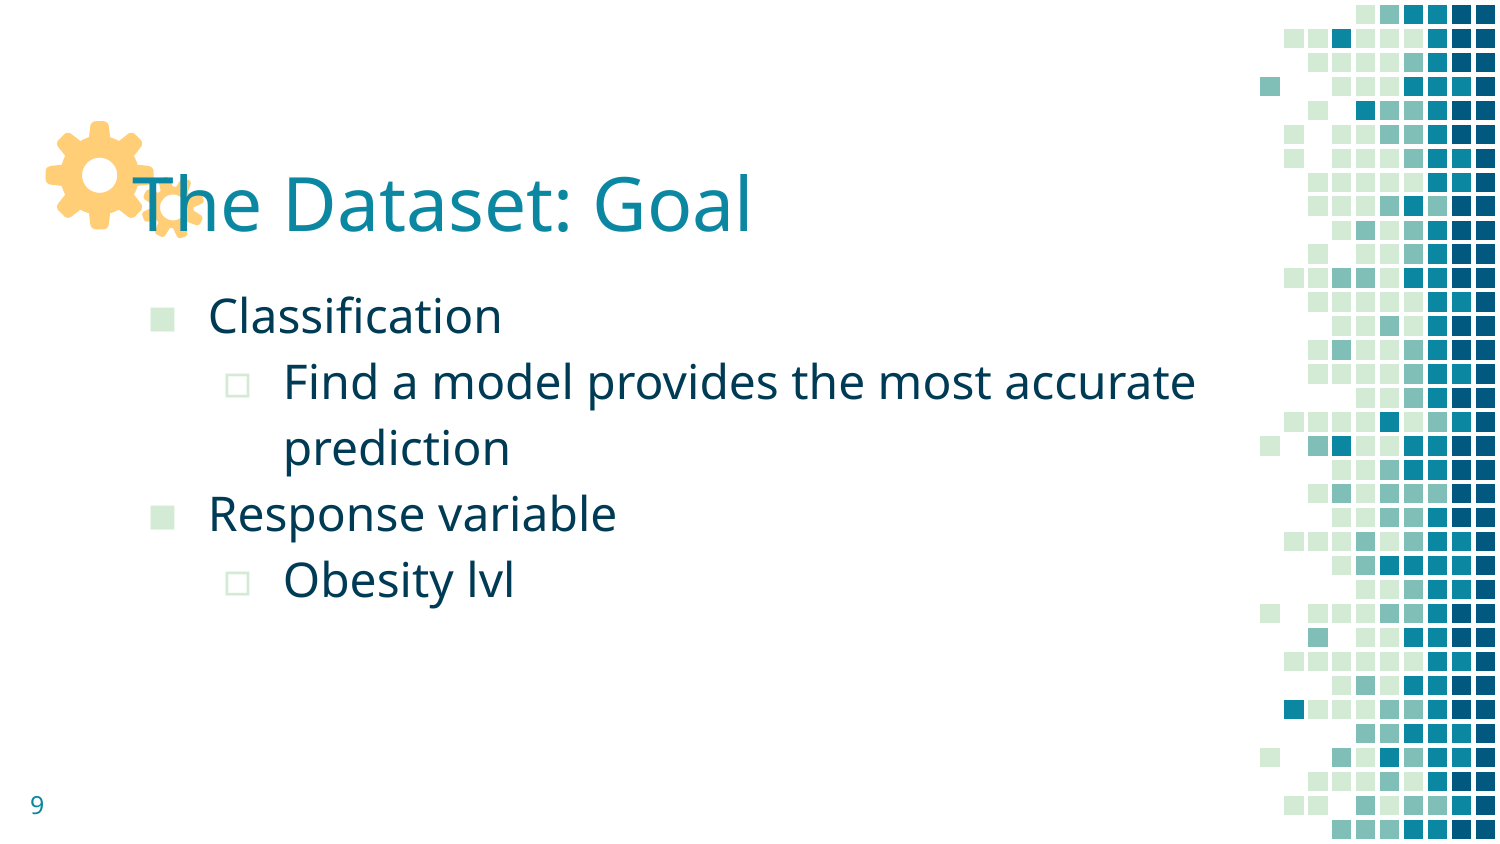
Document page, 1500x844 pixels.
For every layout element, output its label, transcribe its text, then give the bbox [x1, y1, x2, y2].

title The Dataset: Goal [117, 121, 1227, 261]
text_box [45, 120, 204, 239]
list Classification Find a model provides the most accurate prediction Response variable Obesity lvl [117, 261, 1227, 774]
slide_number 9 [15, 774, 105, 839]
